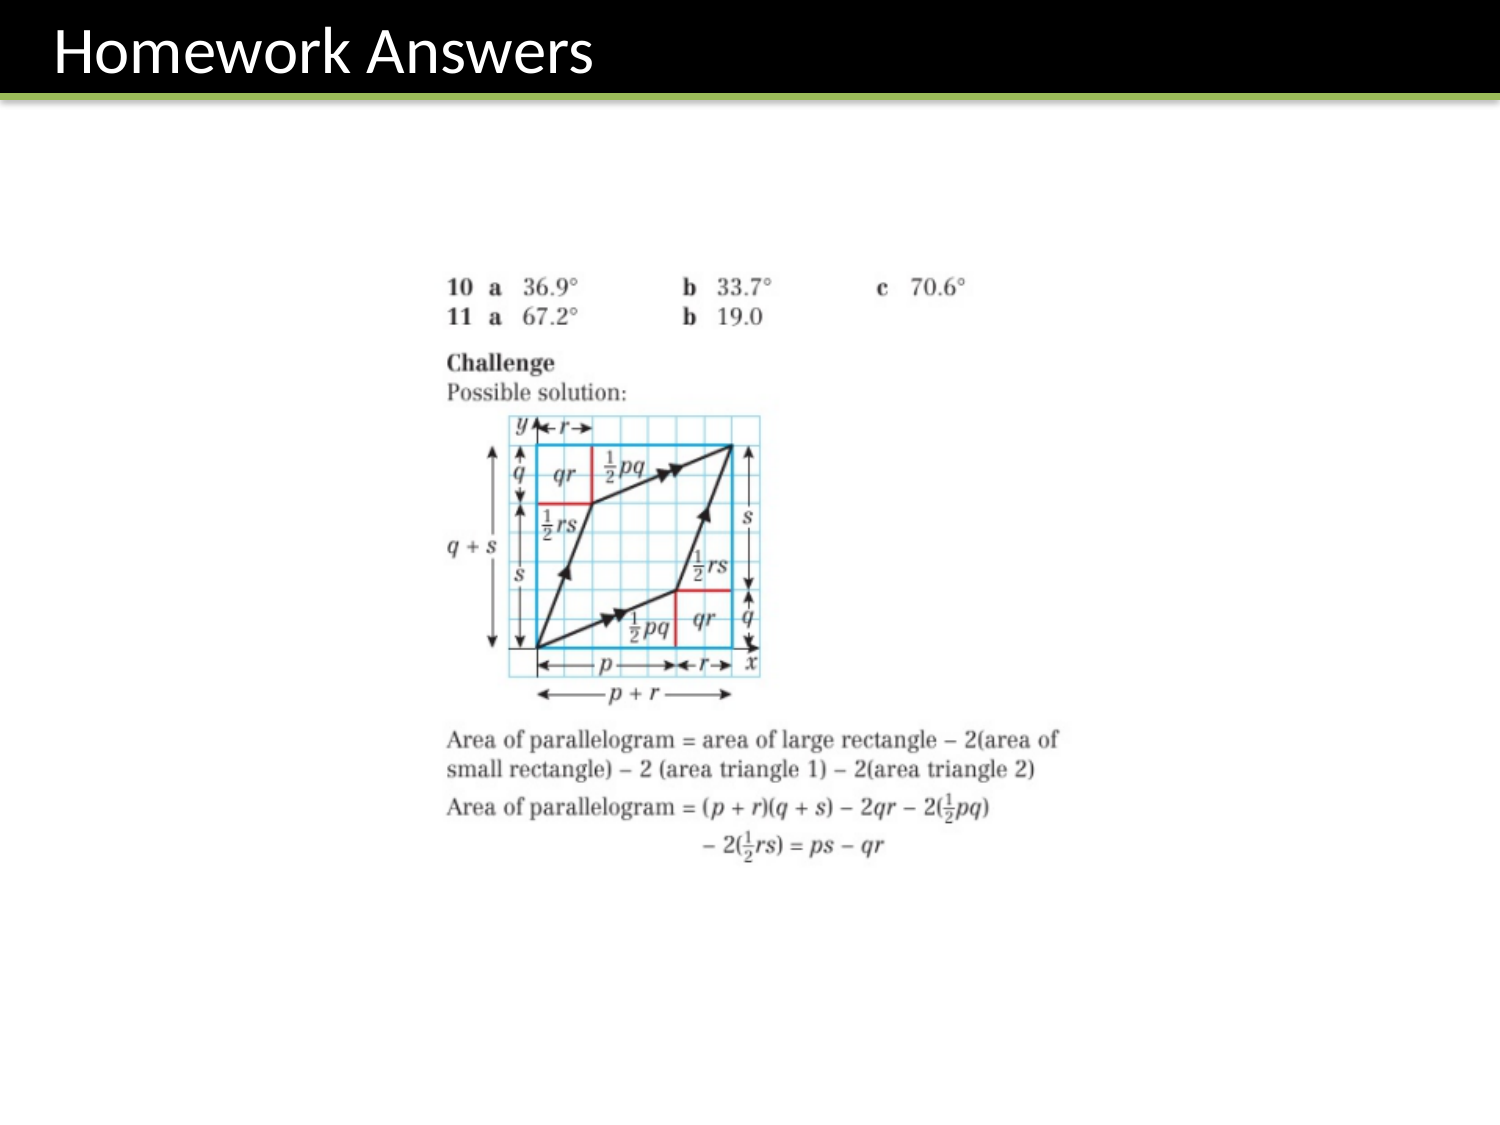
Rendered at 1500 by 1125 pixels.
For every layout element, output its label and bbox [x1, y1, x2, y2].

picture [396, 252, 1104, 873]
text_box [0, 0, 1500, 97]
